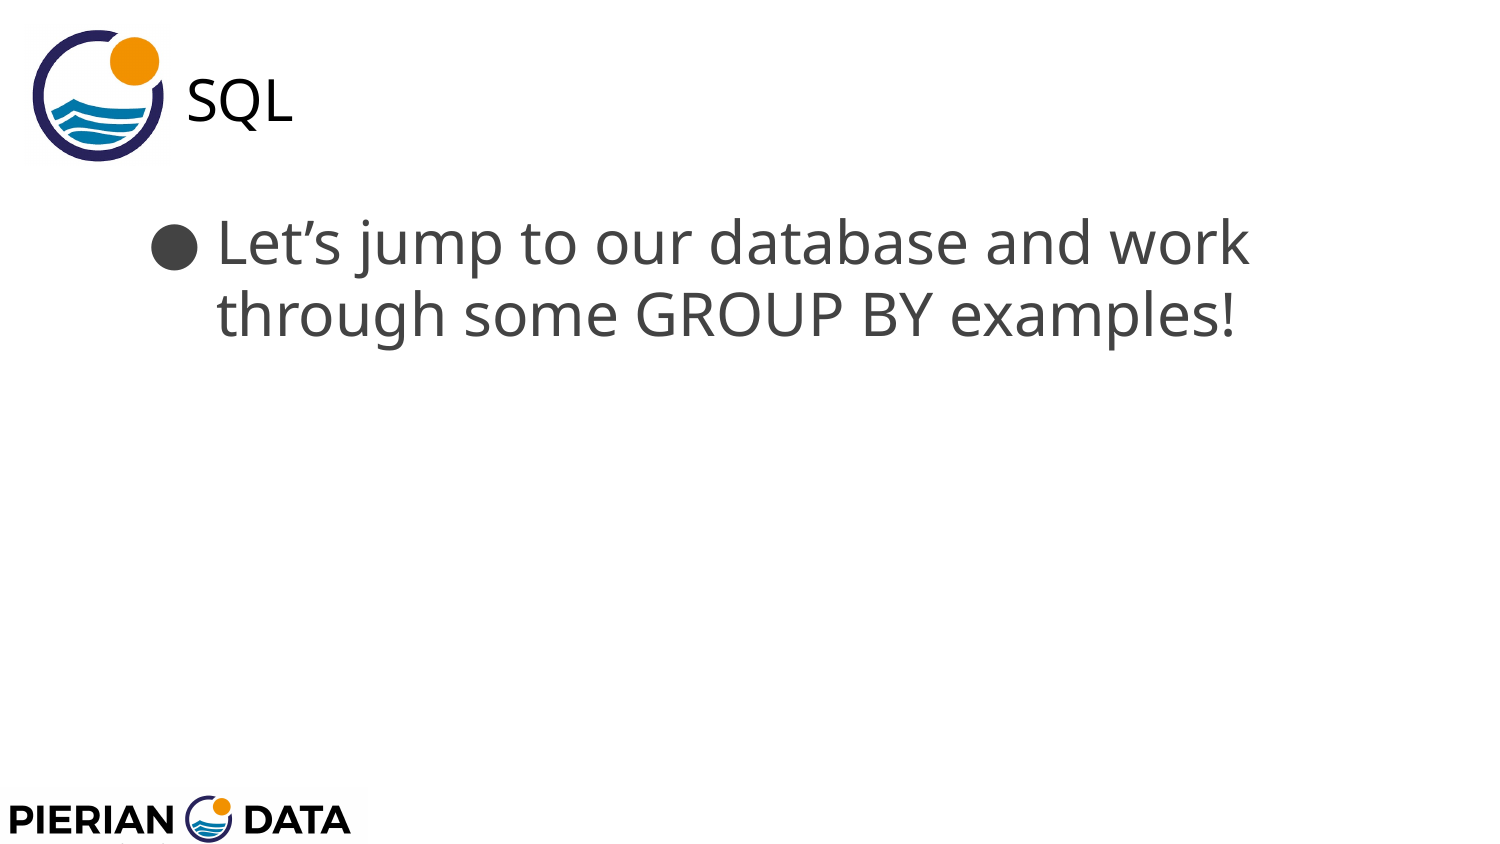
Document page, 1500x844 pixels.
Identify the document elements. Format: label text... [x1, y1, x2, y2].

title SQL [176, 48, 1449, 143]
picture [0, 787, 368, 844]
picture [24, 24, 172, 167]
list Let’s jump to our database and work through some GROUP BY examples! [51, 189, 1476, 750]
